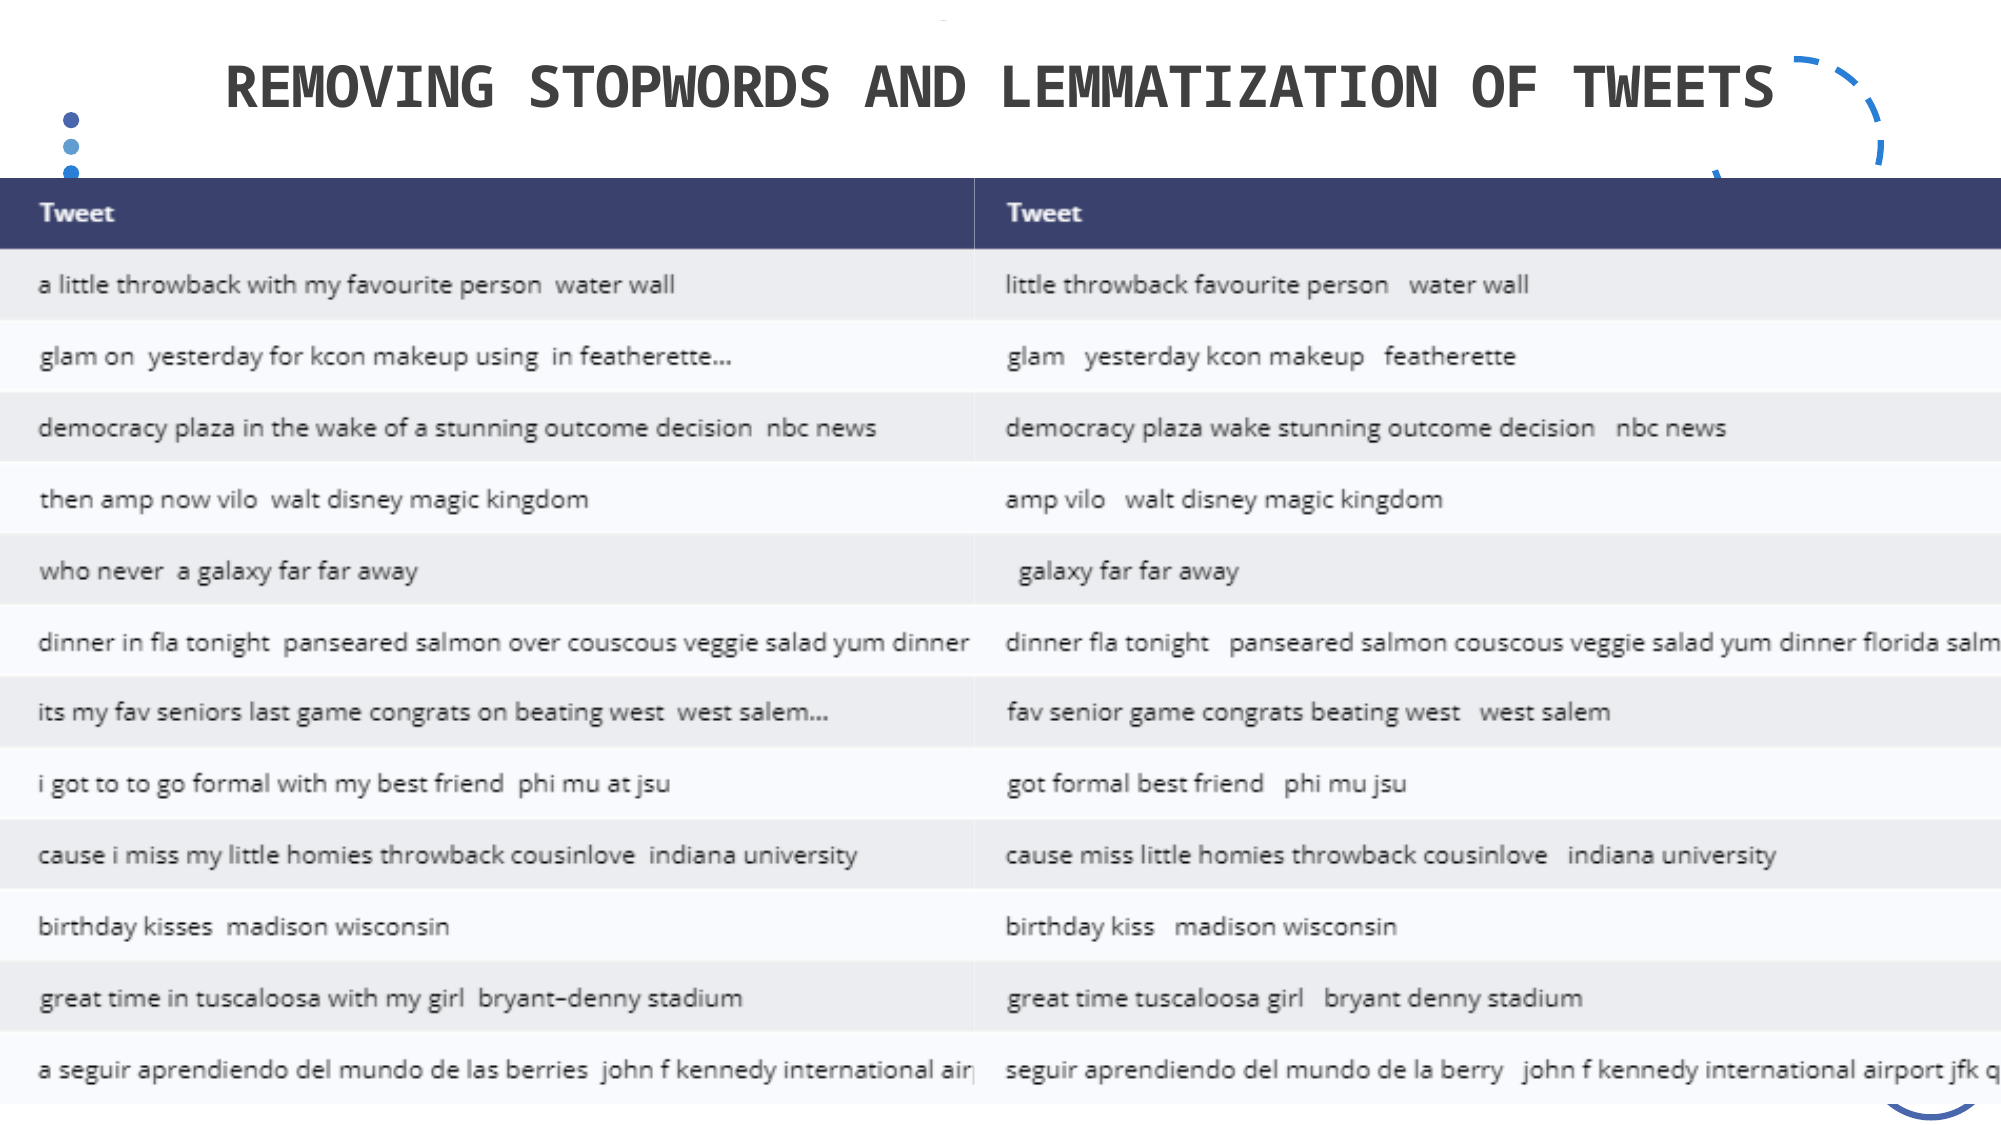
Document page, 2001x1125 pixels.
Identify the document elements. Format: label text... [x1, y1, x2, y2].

picture [0, 177, 2001, 1105]
title REMOVING STOPWORDS AND LEMMATIZATION OF tweets [217, 20, 1783, 158]
